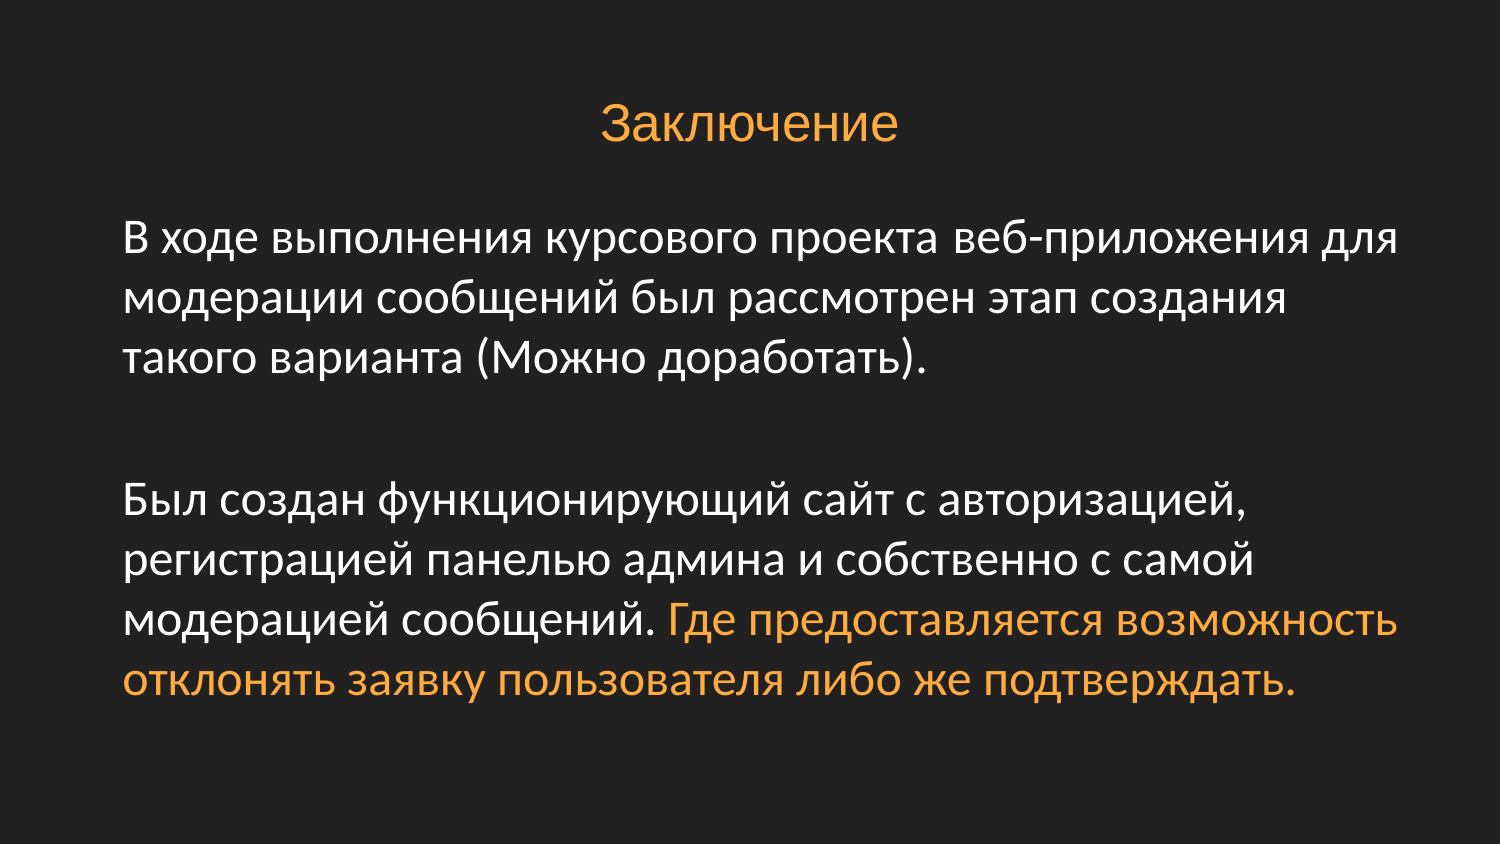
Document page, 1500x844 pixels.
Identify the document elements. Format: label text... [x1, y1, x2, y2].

list В ходе выполнения курсового проекта веб-приложения для модерации сообщений был рассмотрен этап создания такого варианта (Можно доработать). Был создан функционирующий сайт с авторизацией, регистрацией панелью админа и собственно с самой модерацией сообщений. Где предоставляется возможность отклонять заявку пользователя либо же подтверждать. [51, 189, 1449, 750]
title Заключение [51, 72, 1449, 167]
